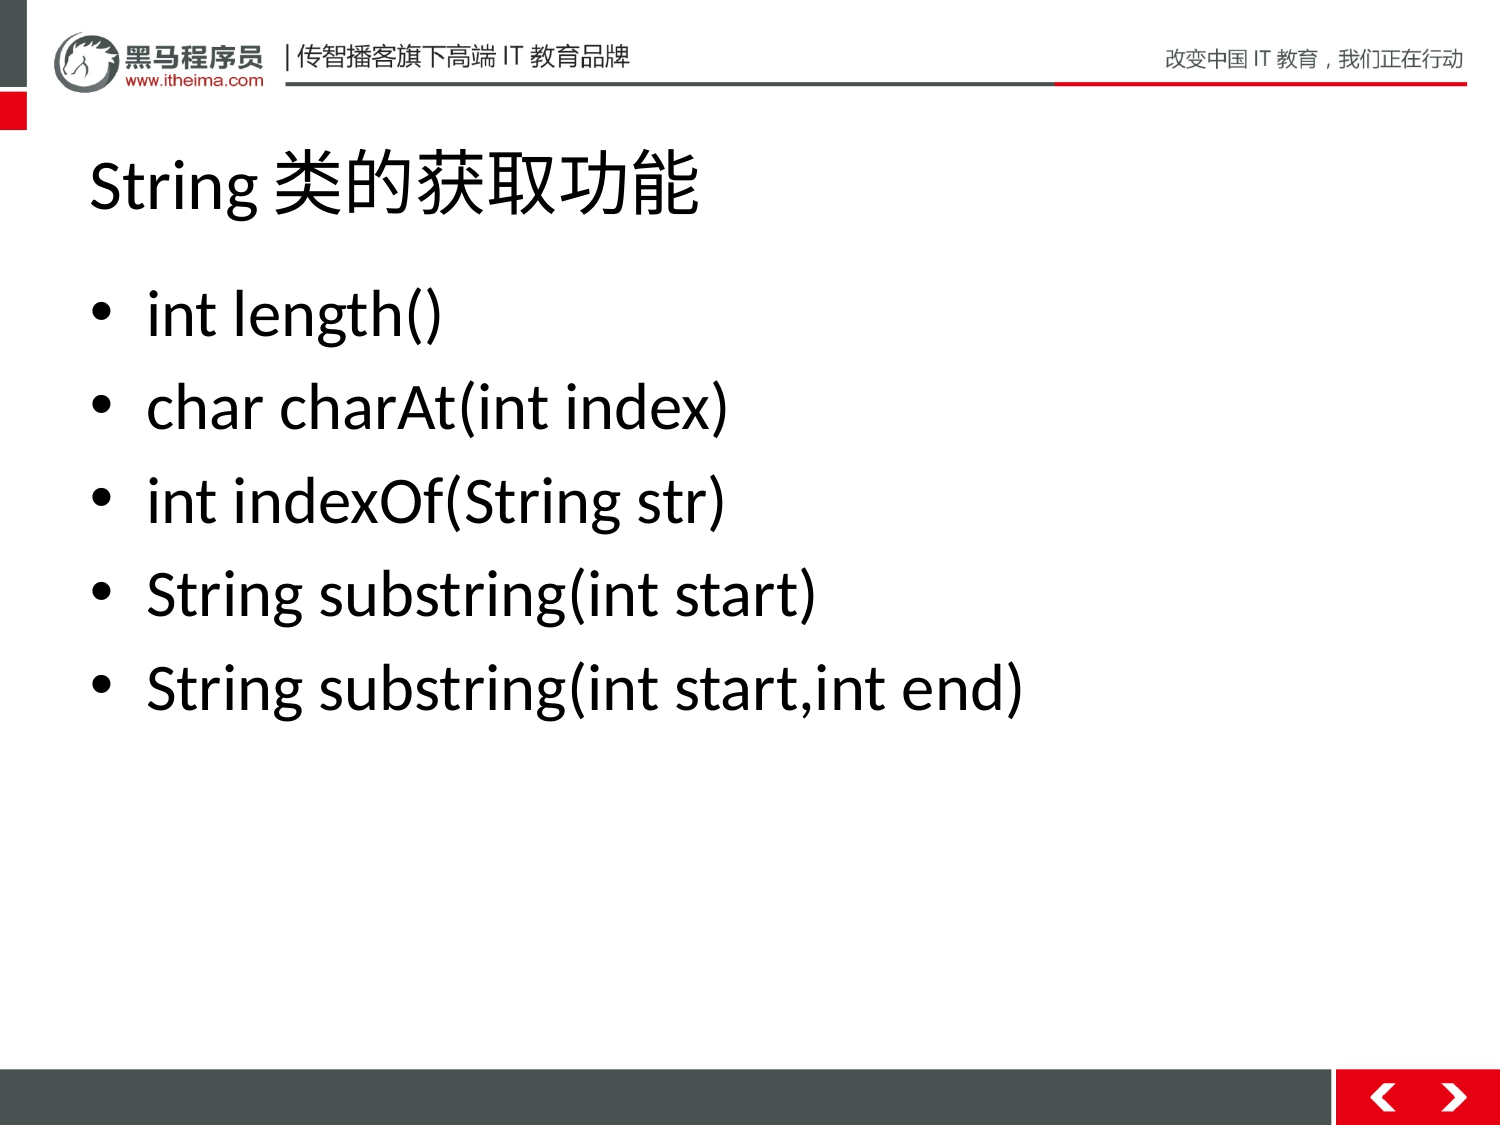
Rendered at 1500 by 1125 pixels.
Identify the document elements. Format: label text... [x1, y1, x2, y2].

list int length() char charAt(int index) int indexOf(String str) String substring(int start) String substring(int start,int end) [75, 262, 1425, 1005]
picture [0, 0, 1500, 1125]
title String类的获取功能 [75, 45, 1425, 233]
